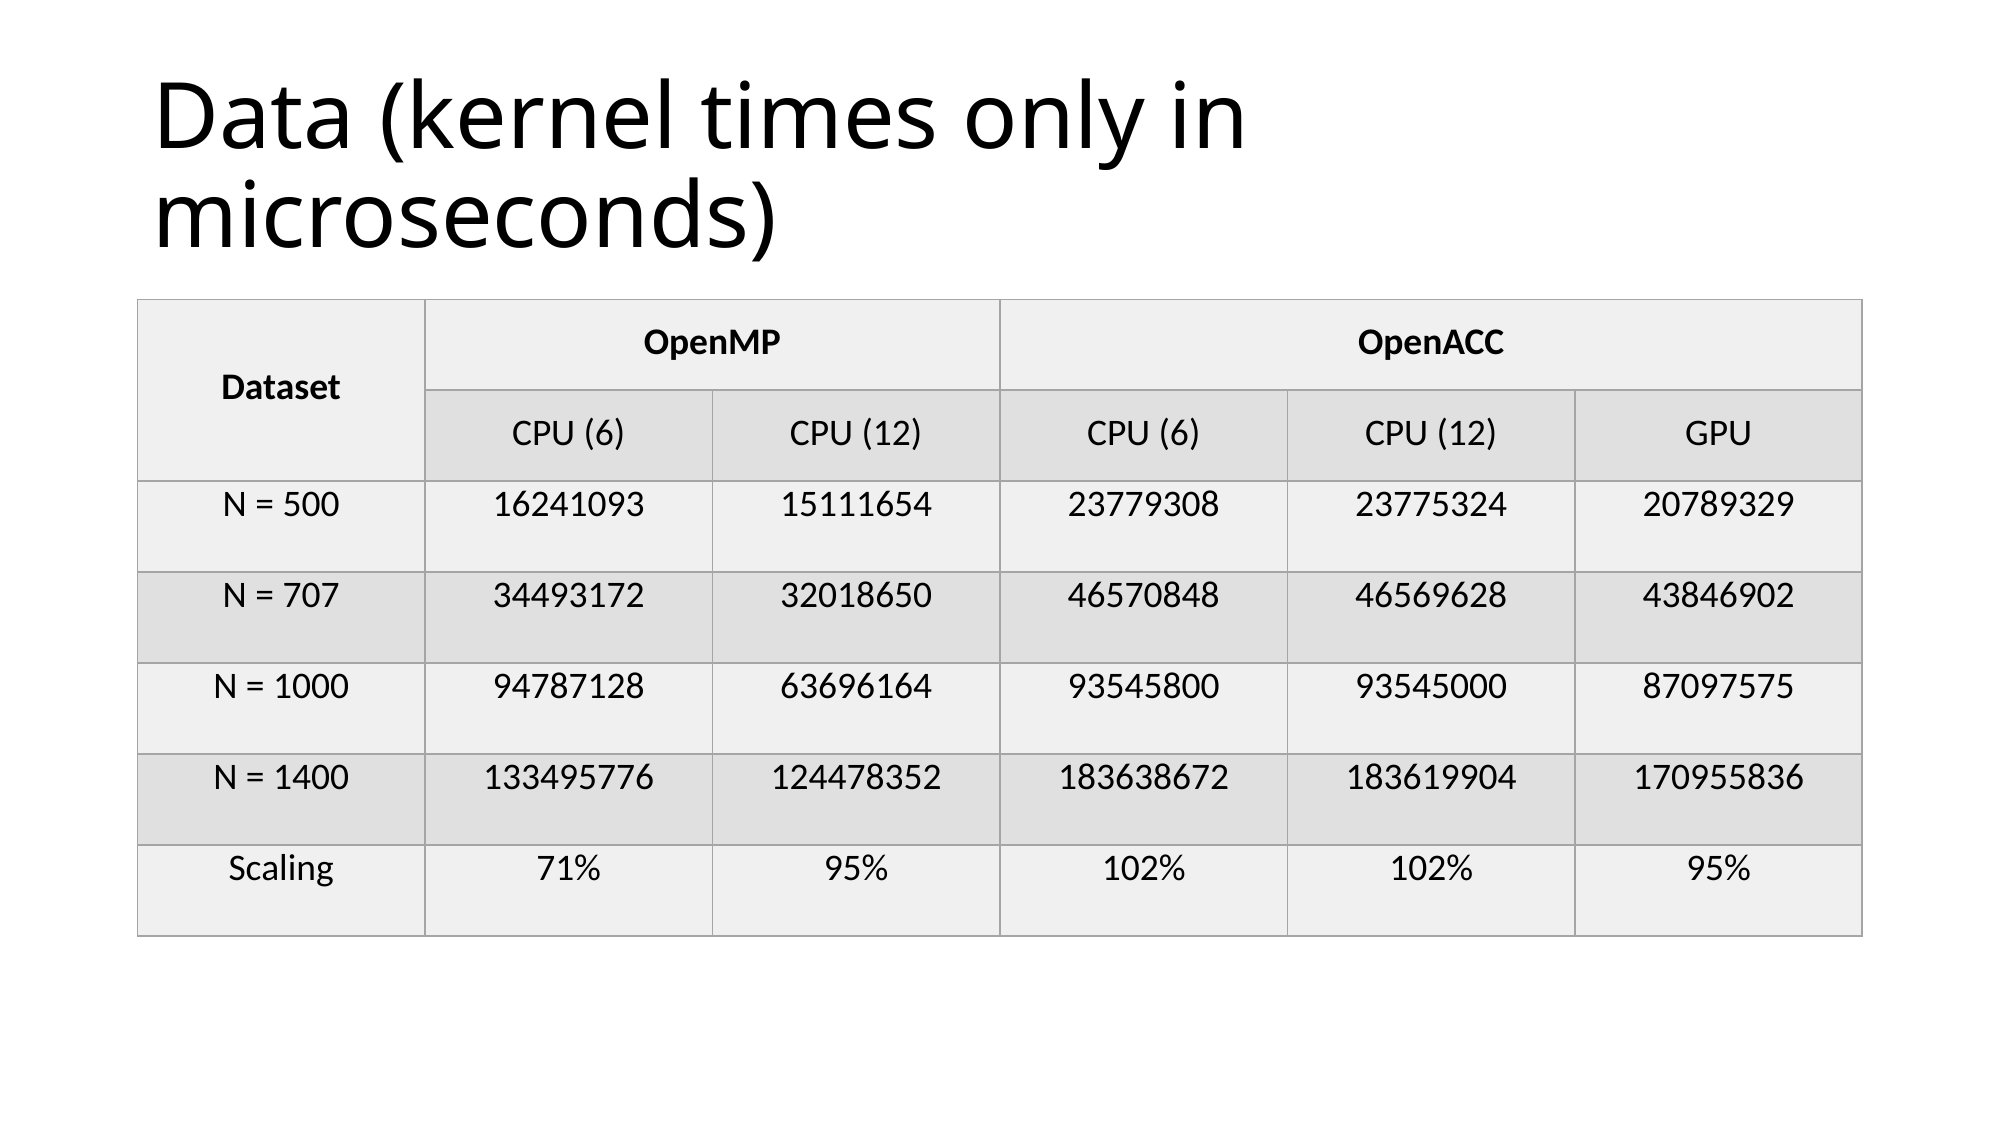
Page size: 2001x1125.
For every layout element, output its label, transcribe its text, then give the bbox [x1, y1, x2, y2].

title Data (kernel times only in microseconds) [137, 59, 1863, 278]
table_cell 102% [1001, 846, 1287, 935]
table_cell 20789329 [1576, 482, 1861, 571]
table_cell 23779308 [1001, 482, 1287, 571]
table_header OpenACC [1001, 300, 1861, 389]
table_cell 183638672 [1001, 755, 1287, 844]
table_cell CPU (12) [1288, 391, 1574, 480]
table_cell 95% [713, 846, 999, 935]
table_header OpenMP [426, 300, 999, 389]
table_cell CPU (6) [1001, 391, 1287, 480]
table_cell 124478352 [713, 755, 999, 844]
table_cell 133495776 [426, 755, 712, 844]
table_cell 95% [1576, 846, 1861, 935]
table_cell 46569628 [1288, 573, 1574, 662]
table_cell CPU (6) [426, 391, 712, 480]
table_cell CPU (12) [713, 391, 999, 480]
table_cell 63696164 [713, 664, 999, 753]
table_cell 102% [1288, 846, 1574, 935]
table_cell N = 1400 [138, 755, 424, 844]
table_cell 32018650 [713, 573, 999, 662]
table_cell 93545000 [1288, 664, 1574, 753]
table_cell 23775324 [1288, 482, 1574, 571]
table_cell Scaling [138, 846, 424, 935]
table_cell 34493172 [426, 573, 712, 662]
table_cell 170955836 [1576, 755, 1861, 844]
table_cell 16241093 [426, 482, 712, 571]
table_cell GPU [1576, 391, 1861, 480]
table_cell 87097575 [1576, 664, 1861, 753]
table_cell 46570848 [1001, 573, 1287, 662]
table_cell N = 1000 [138, 664, 424, 753]
table_cell 183619904 [1288, 755, 1574, 844]
table_cell N = 500 [138, 482, 424, 571]
table_cell 93545800 [1001, 664, 1287, 753]
table_header Dataset [138, 300, 424, 480]
table_cell 43846902 [1576, 573, 1861, 662]
table_cell 71% [426, 846, 712, 935]
table_cell 94787128 [426, 664, 712, 753]
table_cell 15111654 [713, 482, 999, 571]
table_cell N = 707 [138, 573, 424, 662]
